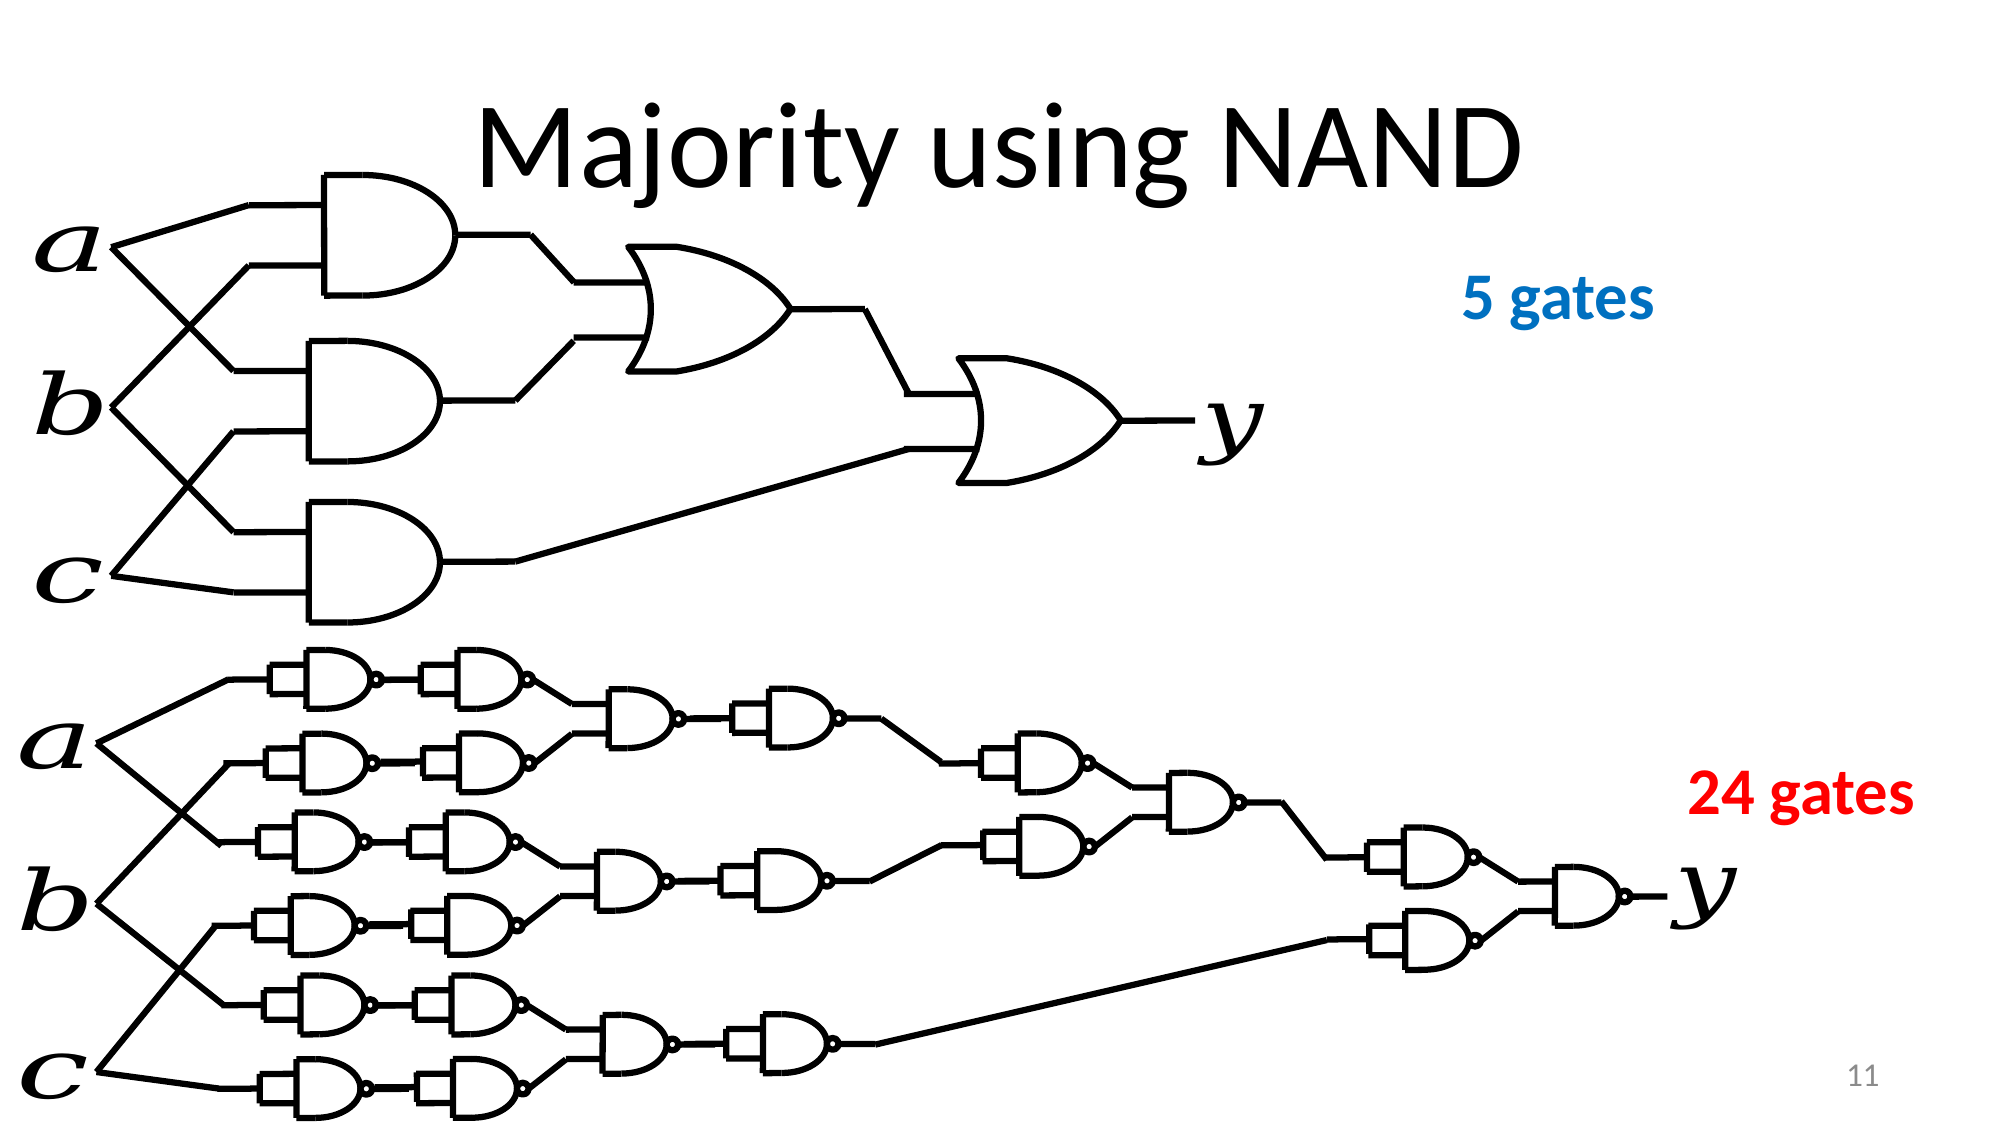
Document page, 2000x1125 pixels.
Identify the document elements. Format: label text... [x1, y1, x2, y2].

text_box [223, 649, 882, 793]
text_box 24 gates [1672, 740, 1931, 836]
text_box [1324, 827, 1668, 971]
title Majority using NAND [99, 45, 1900, 233]
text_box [938, 733, 1282, 876]
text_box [211, 812, 870, 956]
text_box 5 gates [1446, 245, 1671, 340]
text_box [31, 174, 1275, 623]
slide_number 11 [1432, 1042, 1900, 1103]
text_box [217, 975, 876, 1119]
